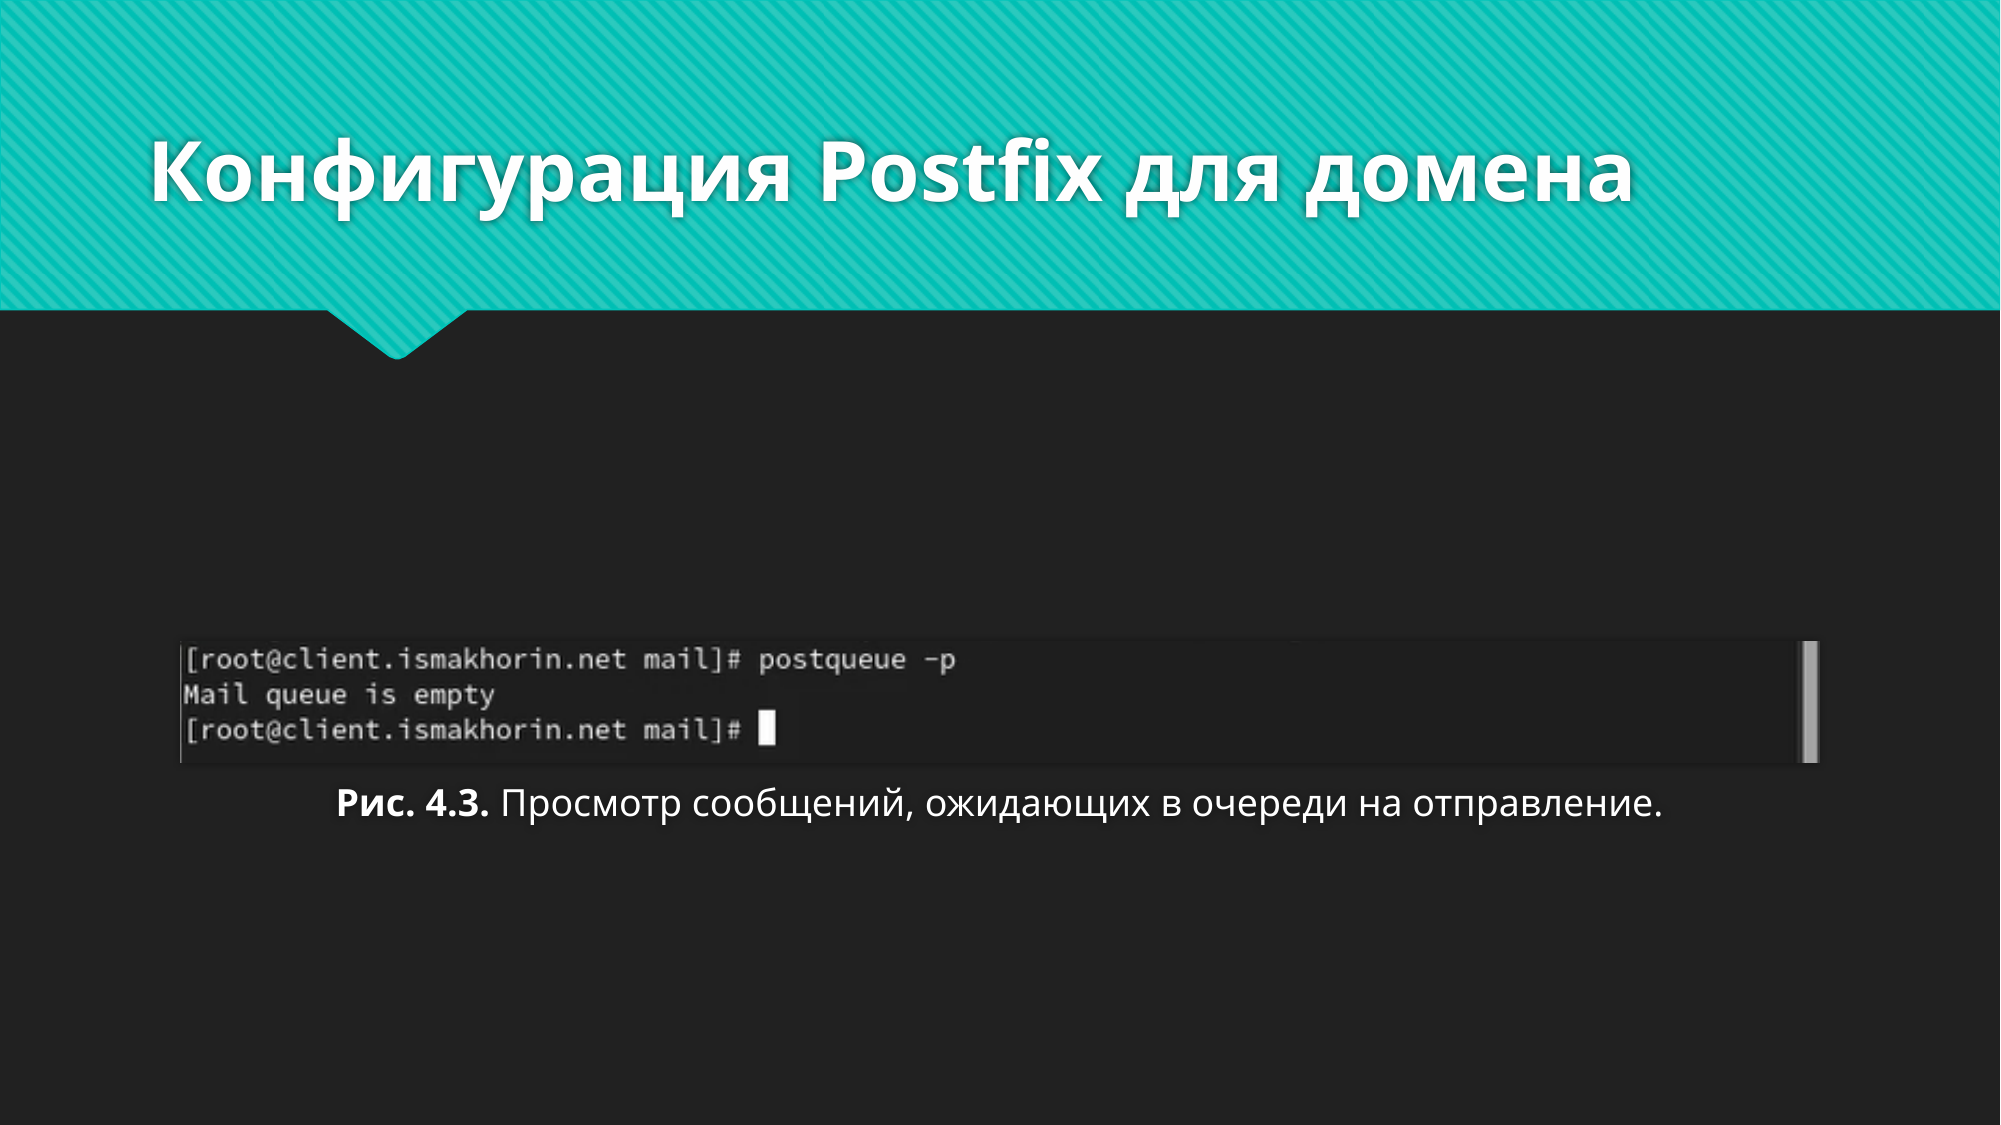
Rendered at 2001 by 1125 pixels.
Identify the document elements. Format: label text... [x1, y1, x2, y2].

title Конфигурация Postfix для домена [132, 66, 1868, 226]
text_box Рис. 4.3. Просмотр сообщений, ожидающих в очереди на отправление. [0, 702, 2000, 902]
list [180, 641, 1820, 763]
